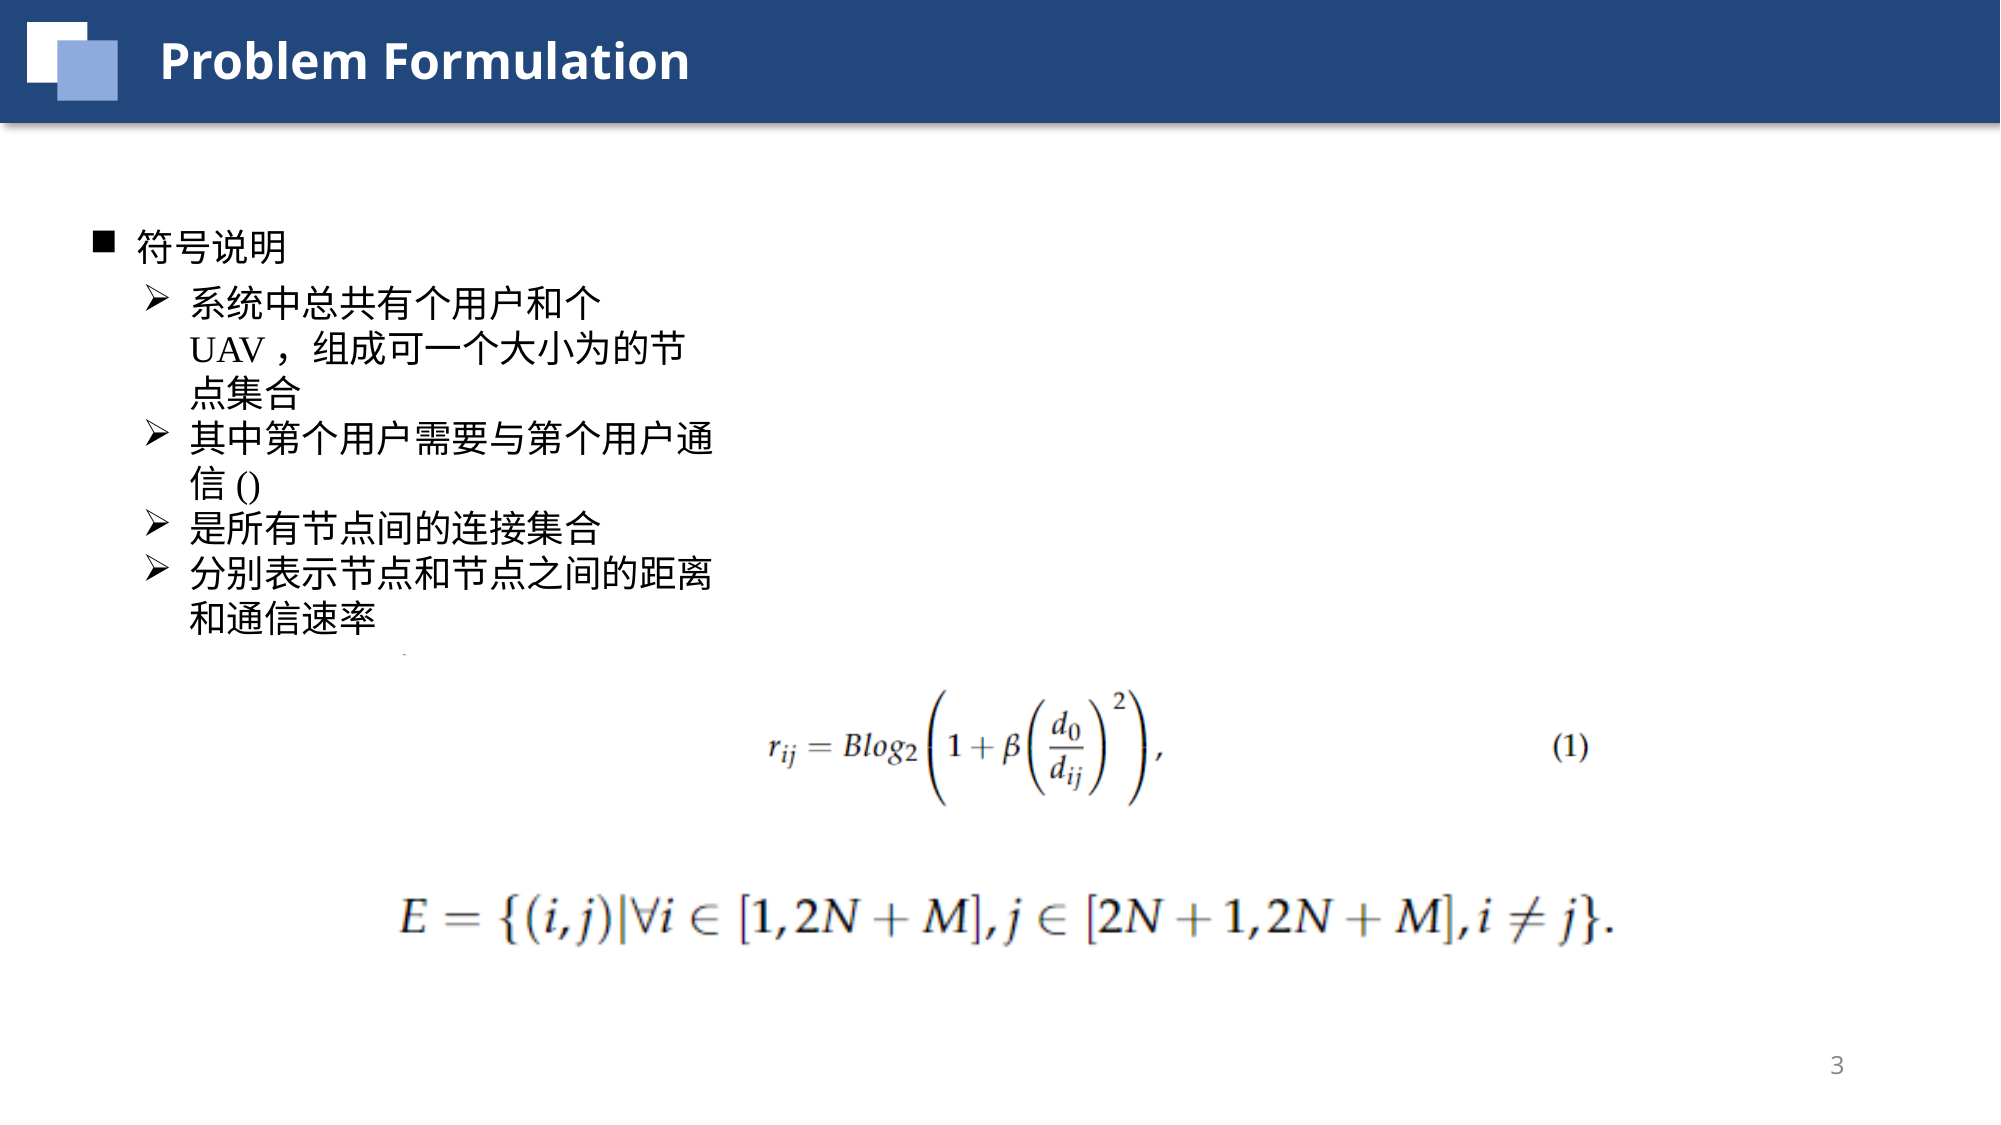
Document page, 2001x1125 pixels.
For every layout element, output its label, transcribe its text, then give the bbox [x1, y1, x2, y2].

text_box [56, 39, 119, 102]
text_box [74, 216, 738, 655]
text_box [26, 21, 88, 84]
slide_number 3 [1409, 1037, 1860, 1097]
text_box [0, 0, 2000, 124]
picture [57, 835, 1962, 1012]
picture [327, 654, 1597, 813]
text_box Problem Formulation [144, 22, 804, 97]
